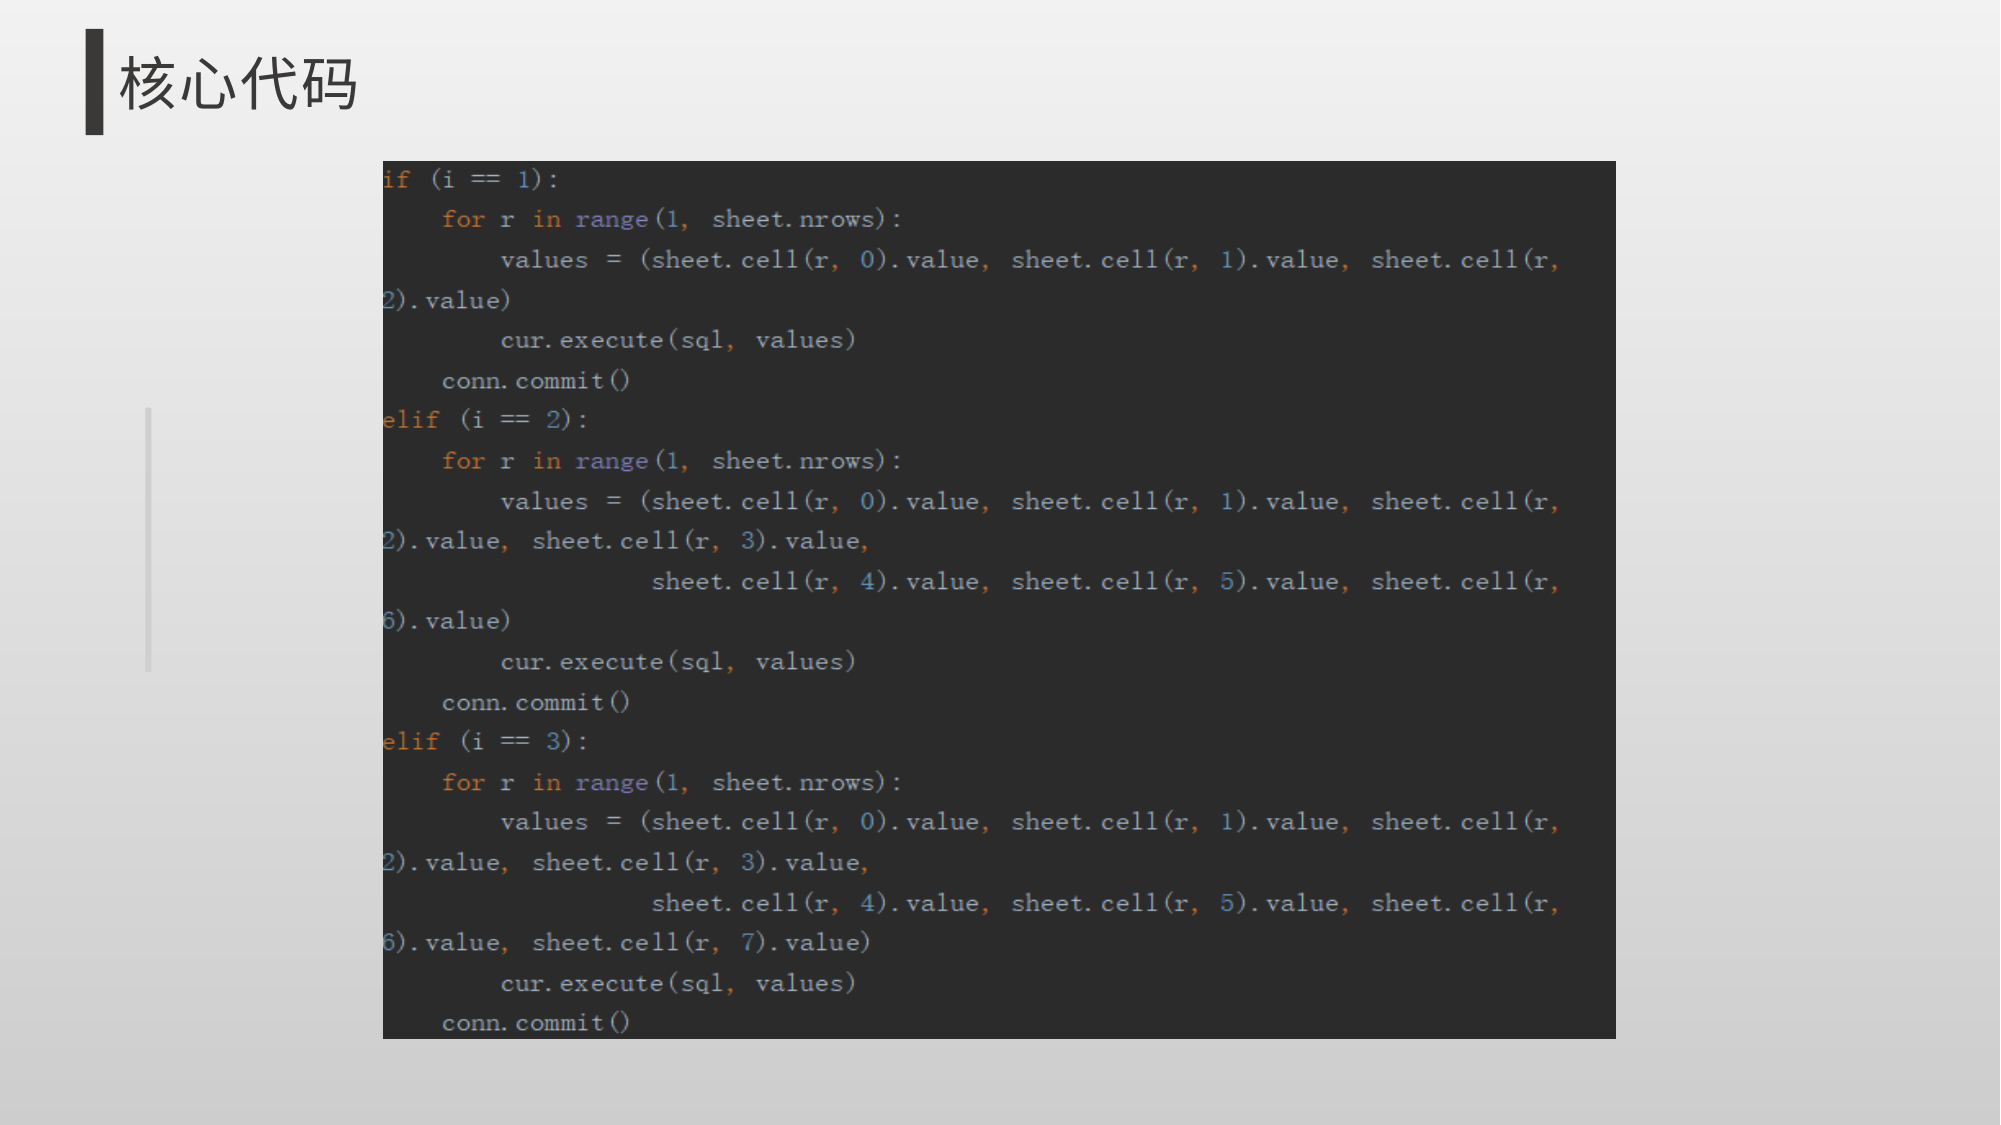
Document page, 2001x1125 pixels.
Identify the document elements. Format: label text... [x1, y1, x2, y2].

text_box [144, 407, 152, 673]
text_box [85, 28, 104, 136]
text_box 核心代码 [104, 39, 532, 125]
picture [383, 161, 1617, 1039]
